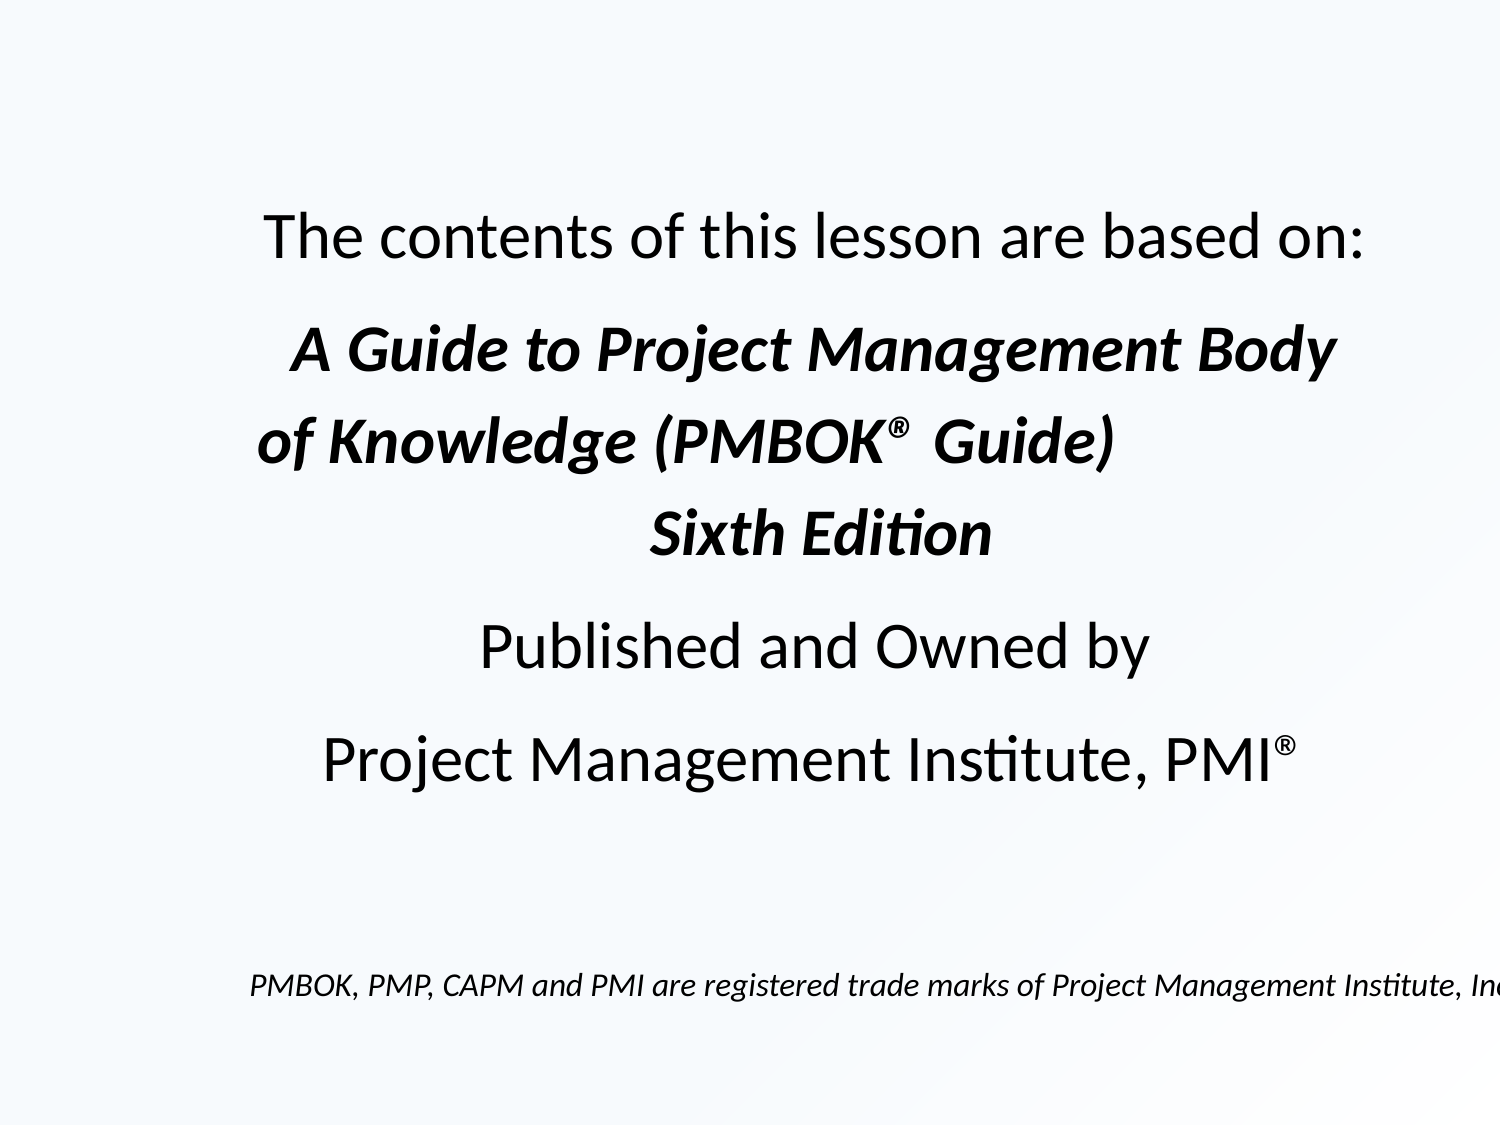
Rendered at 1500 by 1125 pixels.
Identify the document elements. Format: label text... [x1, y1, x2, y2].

text_box PMBOK, PMP, CAPM and PMI are registered trade marks of Project Management Institute, Inc. [234, 955, 1500, 1011]
text_box The contents of this lesson are based on: A Guide to Project Management Body of Knowledge (PMBOK® Guide) Sixth Edition Published and Owned by Project Management Institute, PMI® [242, 172, 1388, 802]
